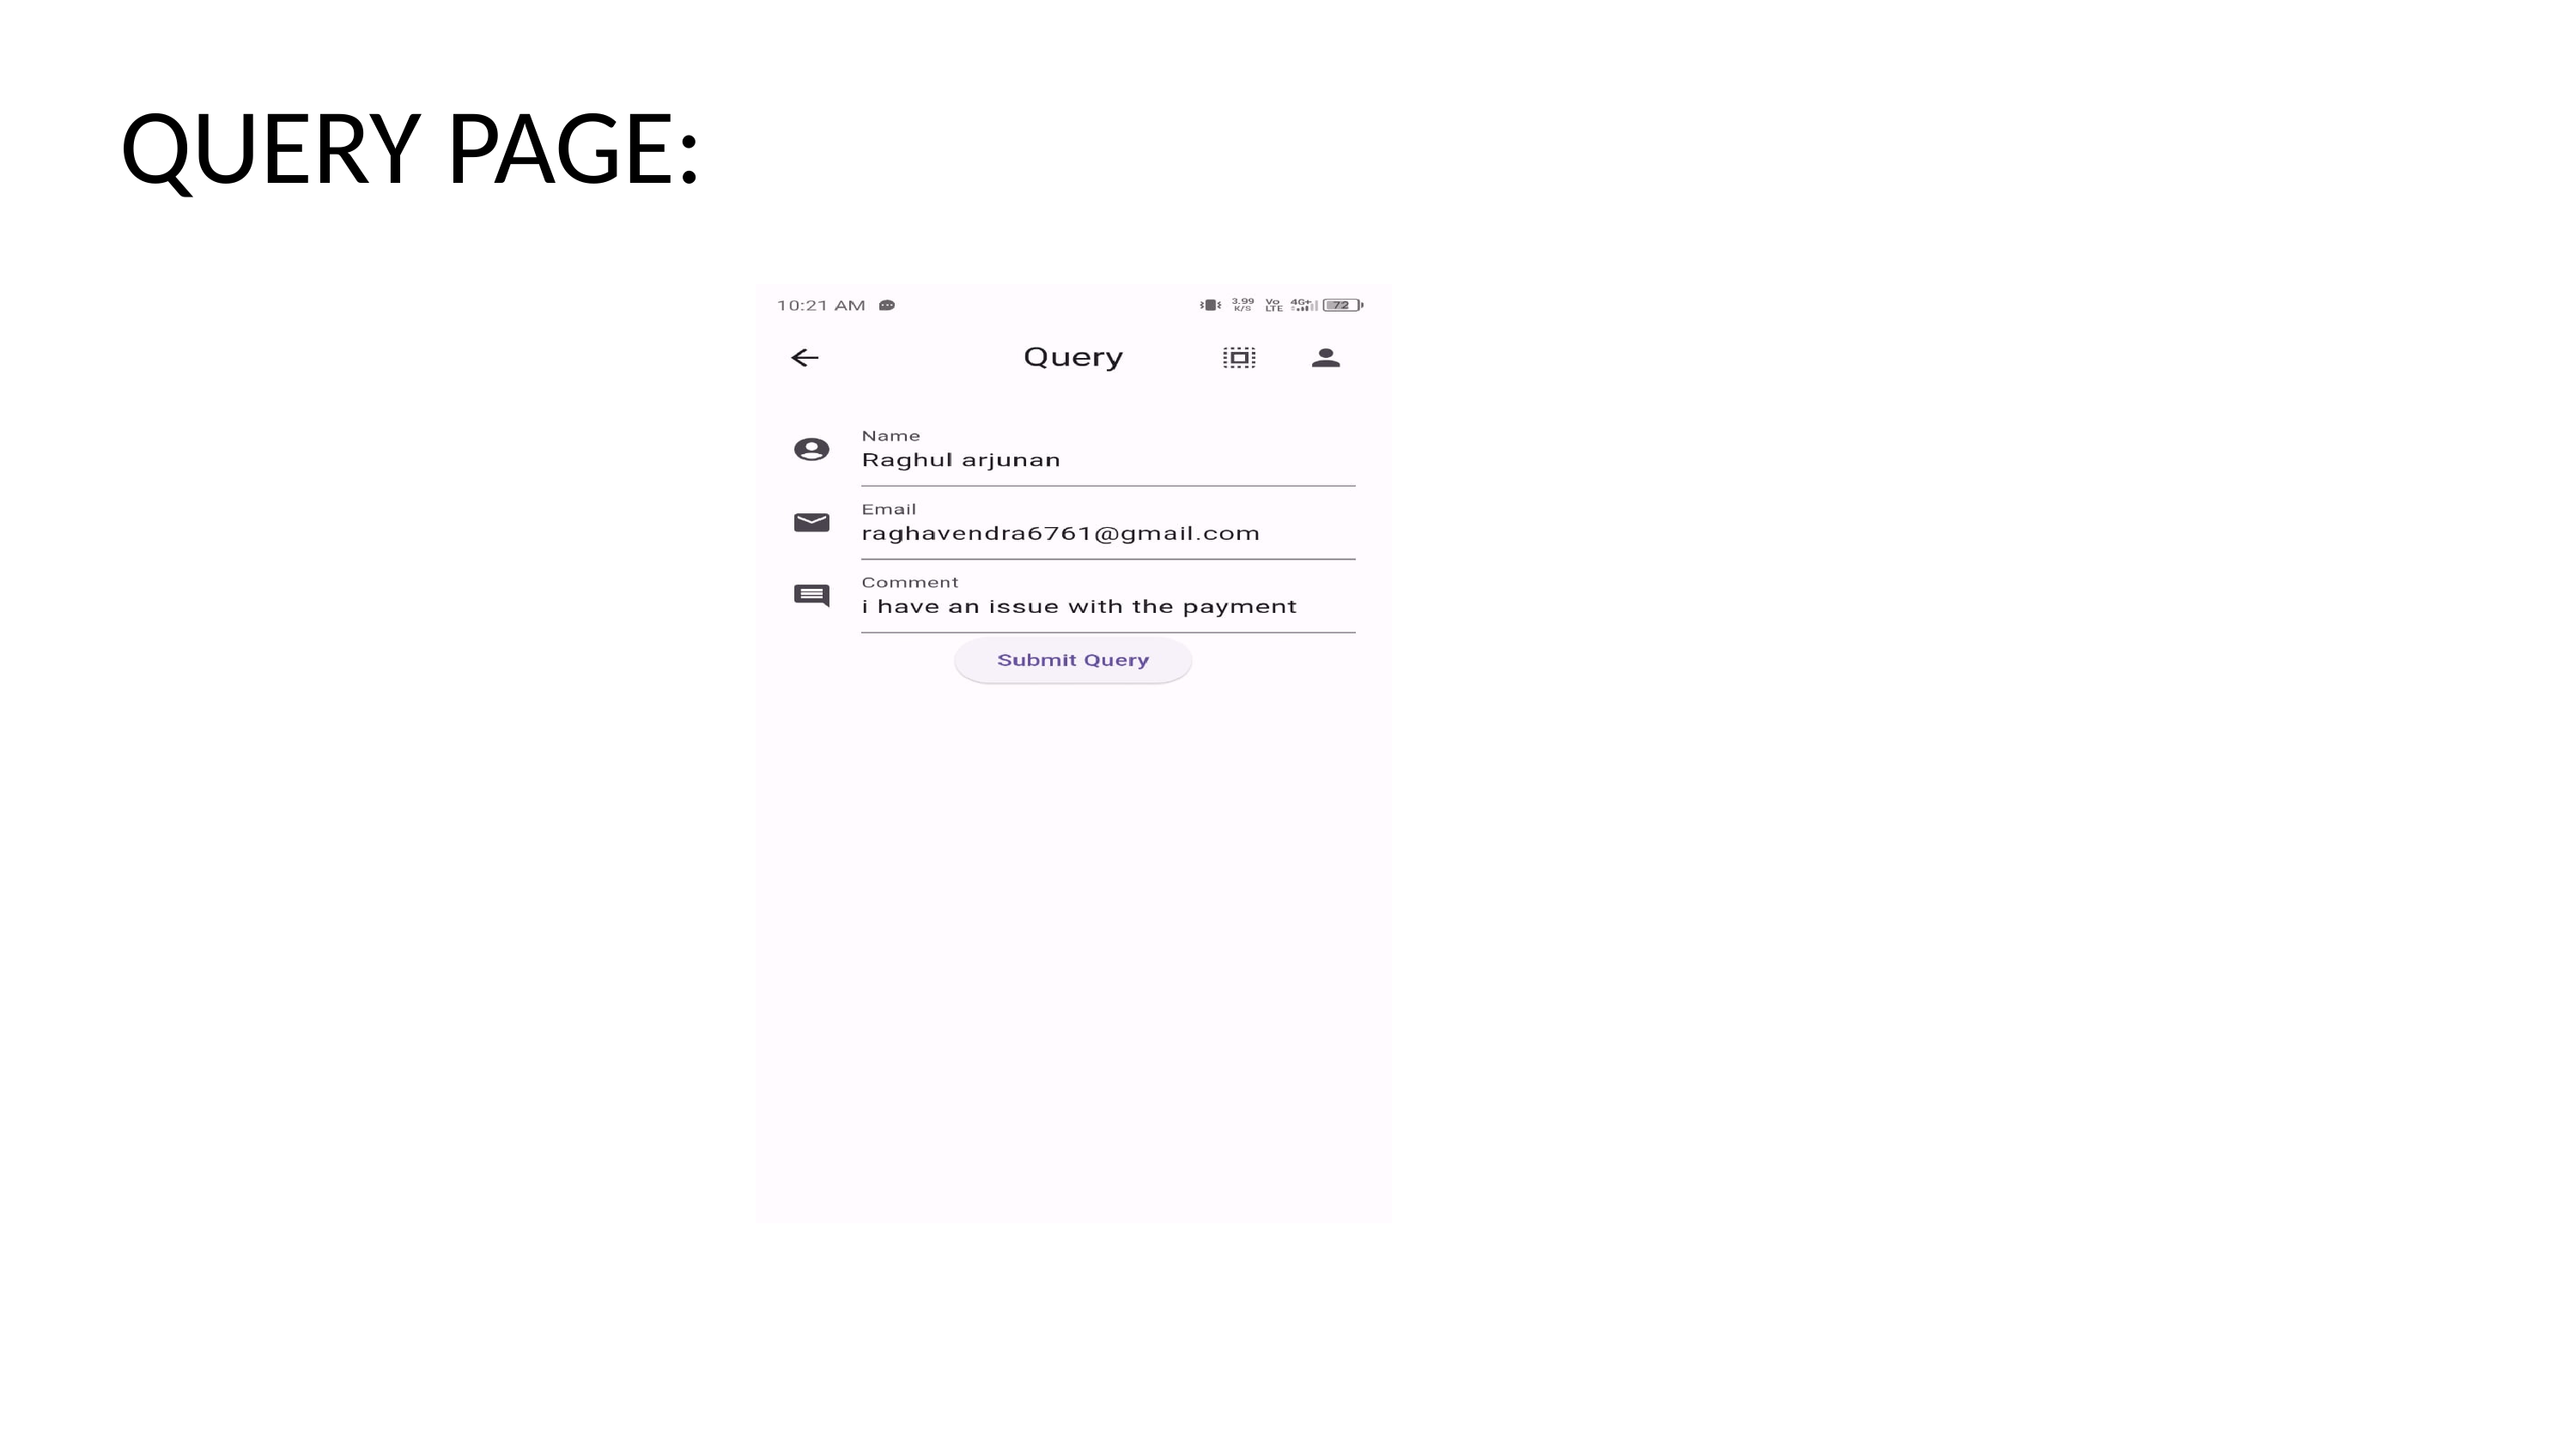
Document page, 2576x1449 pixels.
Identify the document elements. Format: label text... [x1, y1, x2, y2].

text_box QUERY PAGE: [106, 70, 1395, 211]
picture [756, 283, 1393, 1224]
